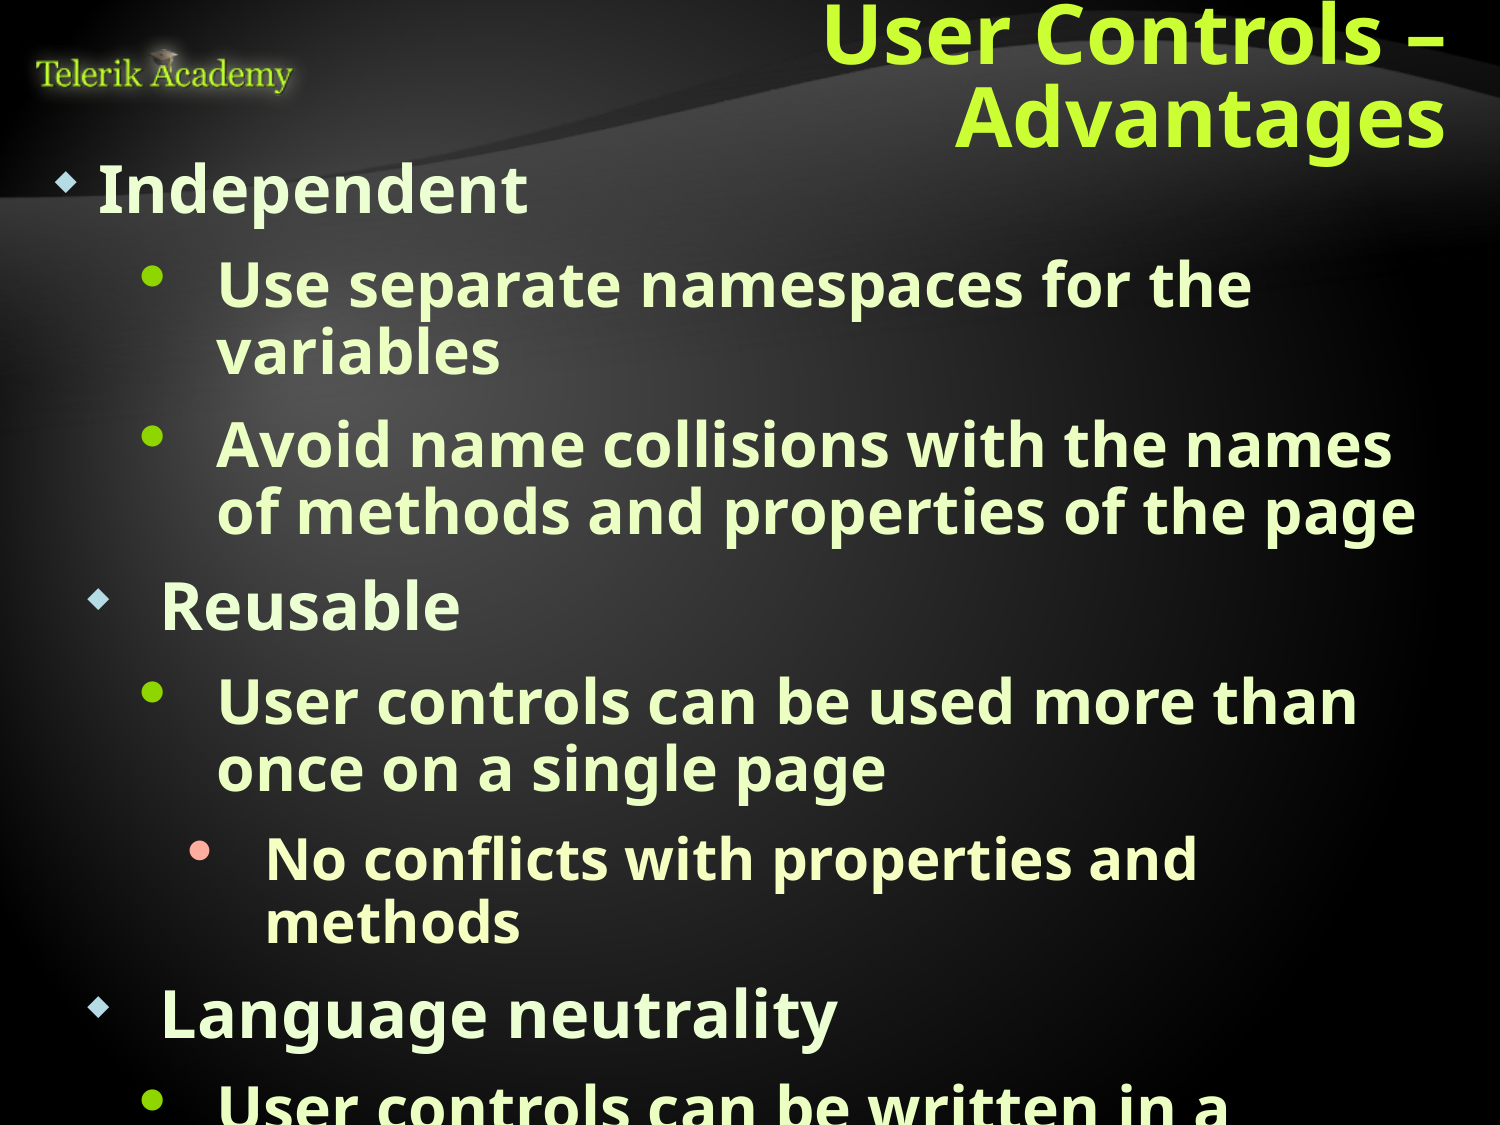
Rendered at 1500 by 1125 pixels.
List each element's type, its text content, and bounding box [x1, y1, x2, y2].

picture [0, 0, 1500, 1125]
title User Controls – Advantages [300, 12, 1463, 149]
list Independent Use separate namespaces for the variables Avoid name collisions with the names of methods and properties of the page Reusable User controls can be used more than once on a single page No conflicts with properties and methods Language neutrality User controls can be written in a language different of the one used in the page [37, 149, 1463, 1094]
